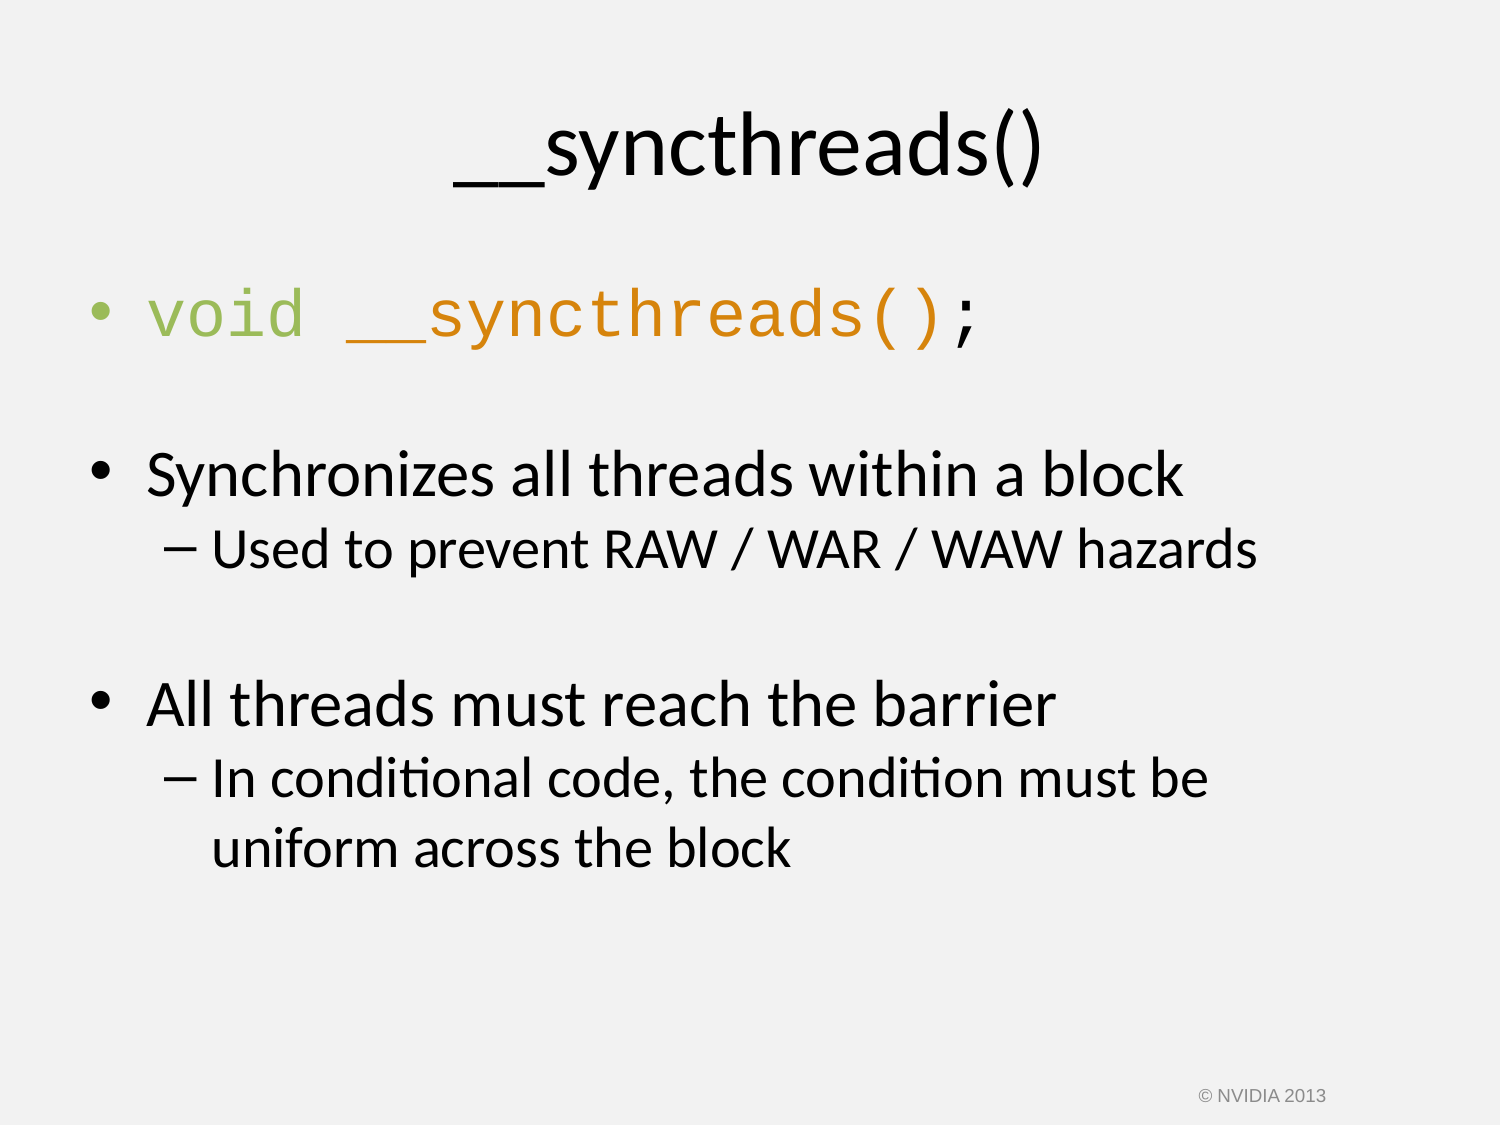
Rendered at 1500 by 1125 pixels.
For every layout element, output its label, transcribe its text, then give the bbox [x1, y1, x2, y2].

text_box __syncthreads() [75, 45, 1425, 233]
text_box © NVIDIA 2013 [1024, 1065, 1500, 1125]
text_box void __syncthreads(); Synchronizes all threads within a block Used to prevent RAW / WAR / WAW hazards All threads must reach the barrier In conditional code, the condition must be uniform across the block [75, 262, 1425, 1005]
